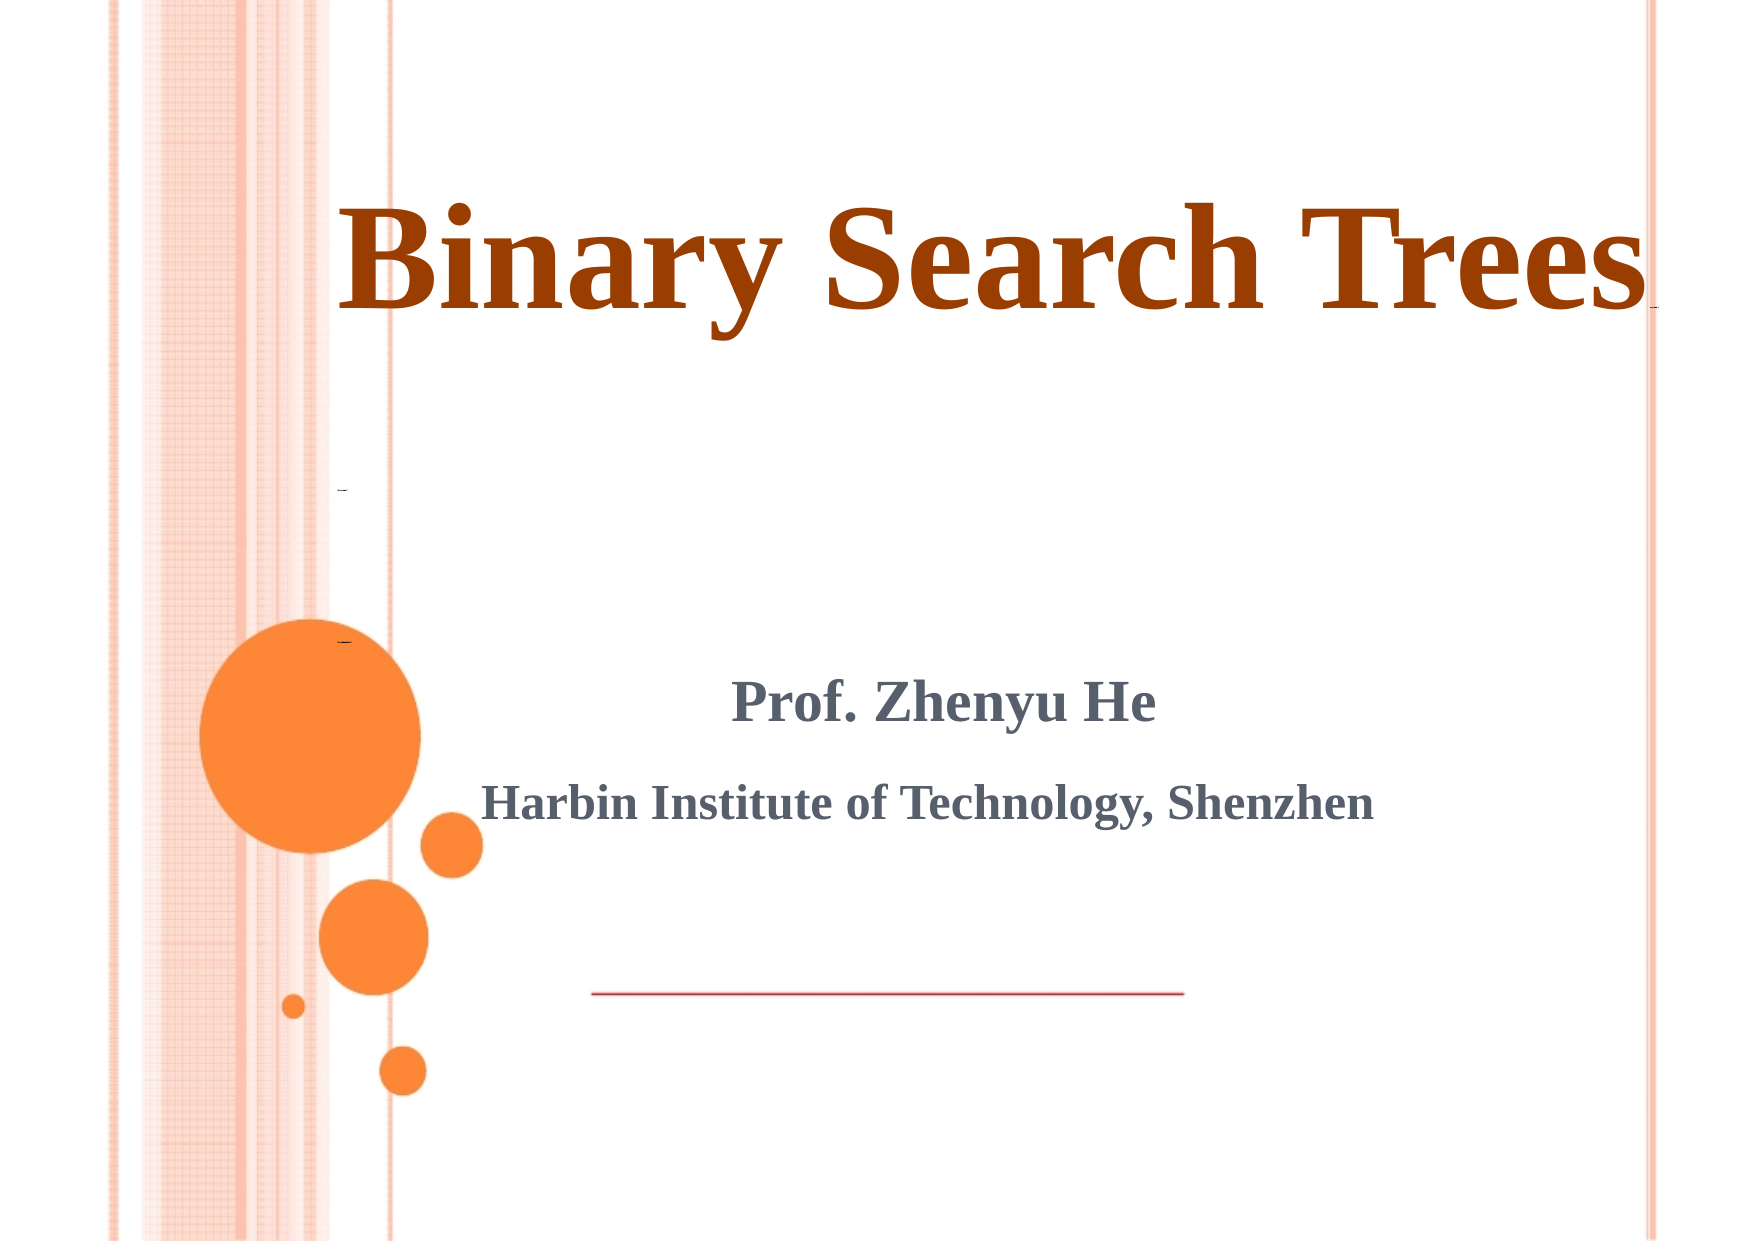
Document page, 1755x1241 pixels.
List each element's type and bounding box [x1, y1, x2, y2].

picture [91, 0, 1660, 1241]
